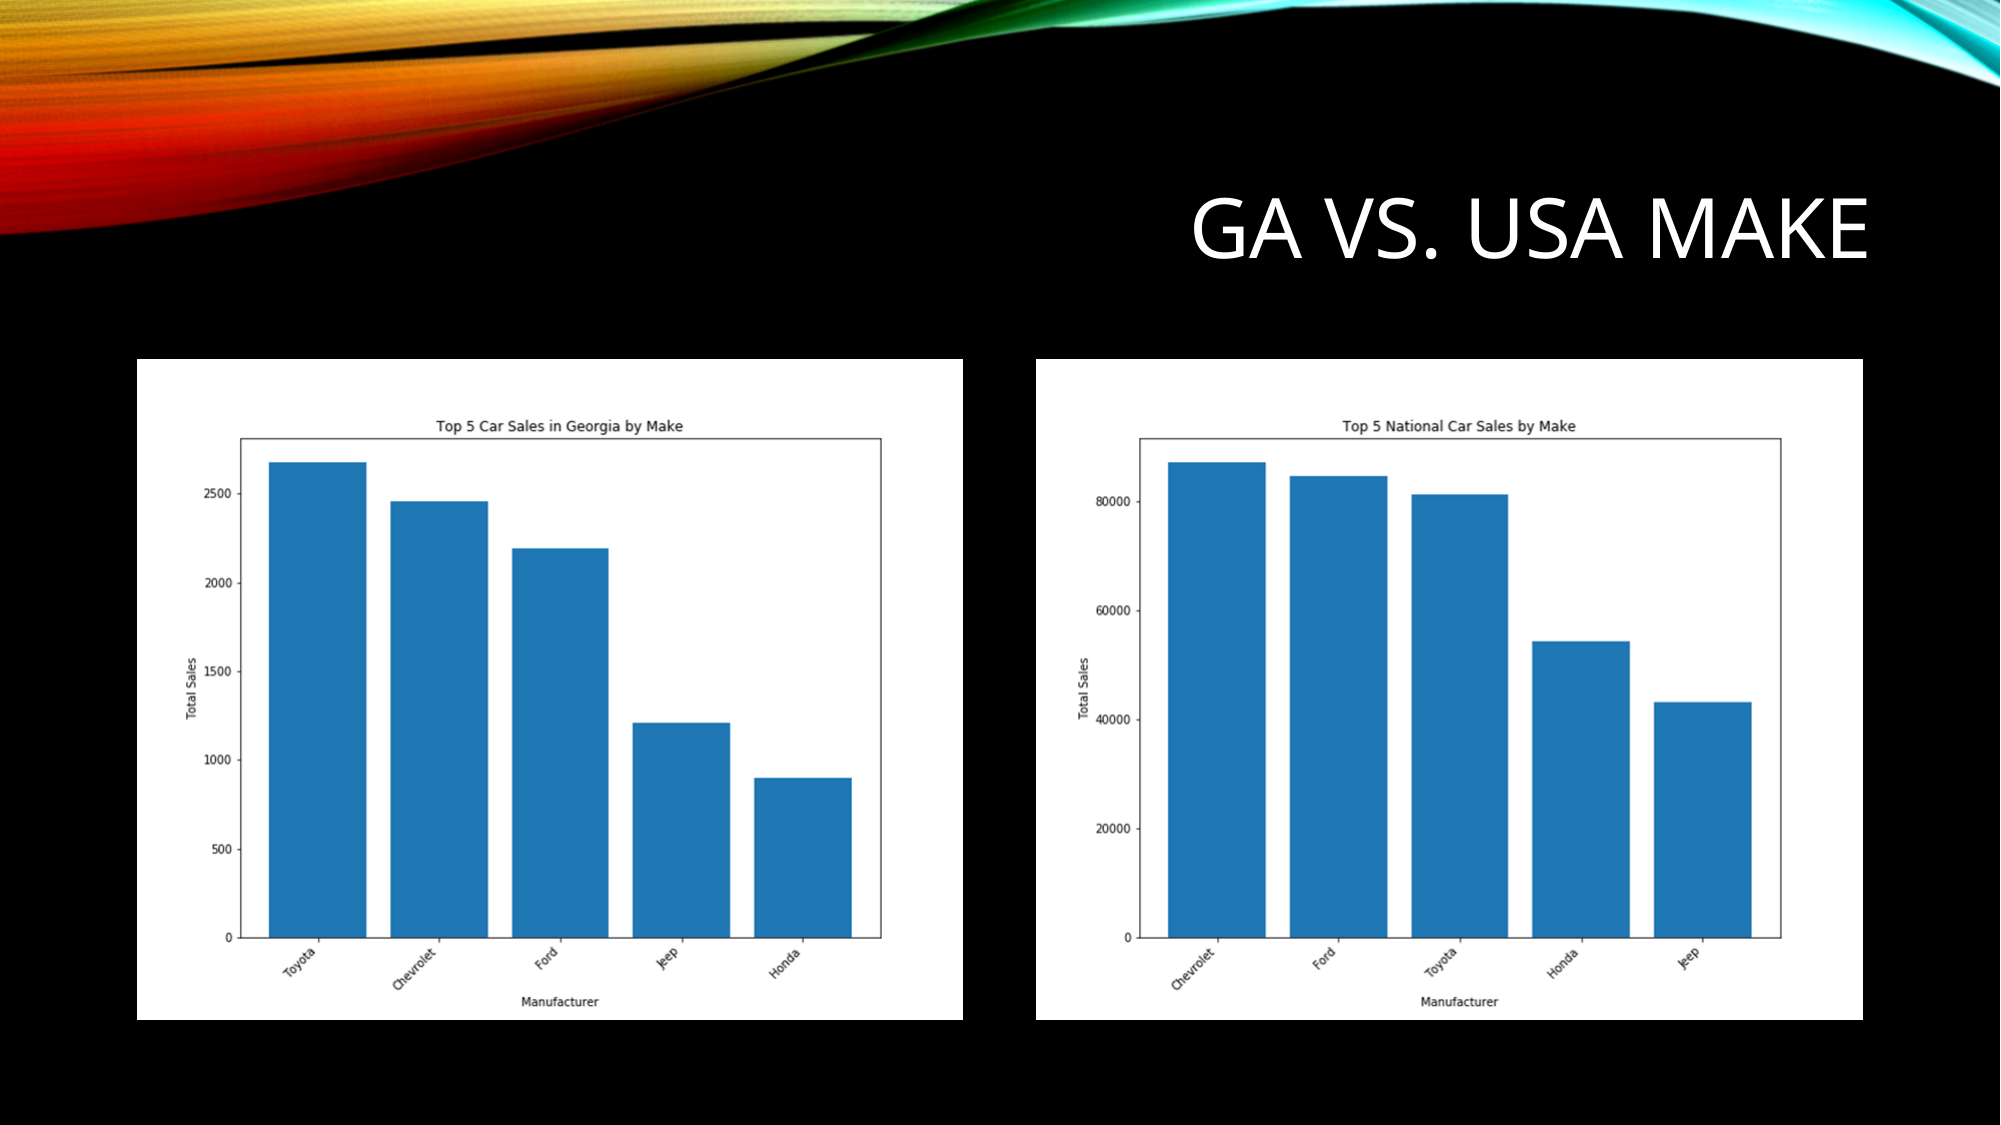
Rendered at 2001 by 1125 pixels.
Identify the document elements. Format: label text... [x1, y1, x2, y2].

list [1036, 359, 1864, 1021]
picture [0, 0, 2000, 237]
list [137, 359, 963, 1021]
title GA Vs. USA Make [474, 125, 1888, 338]
